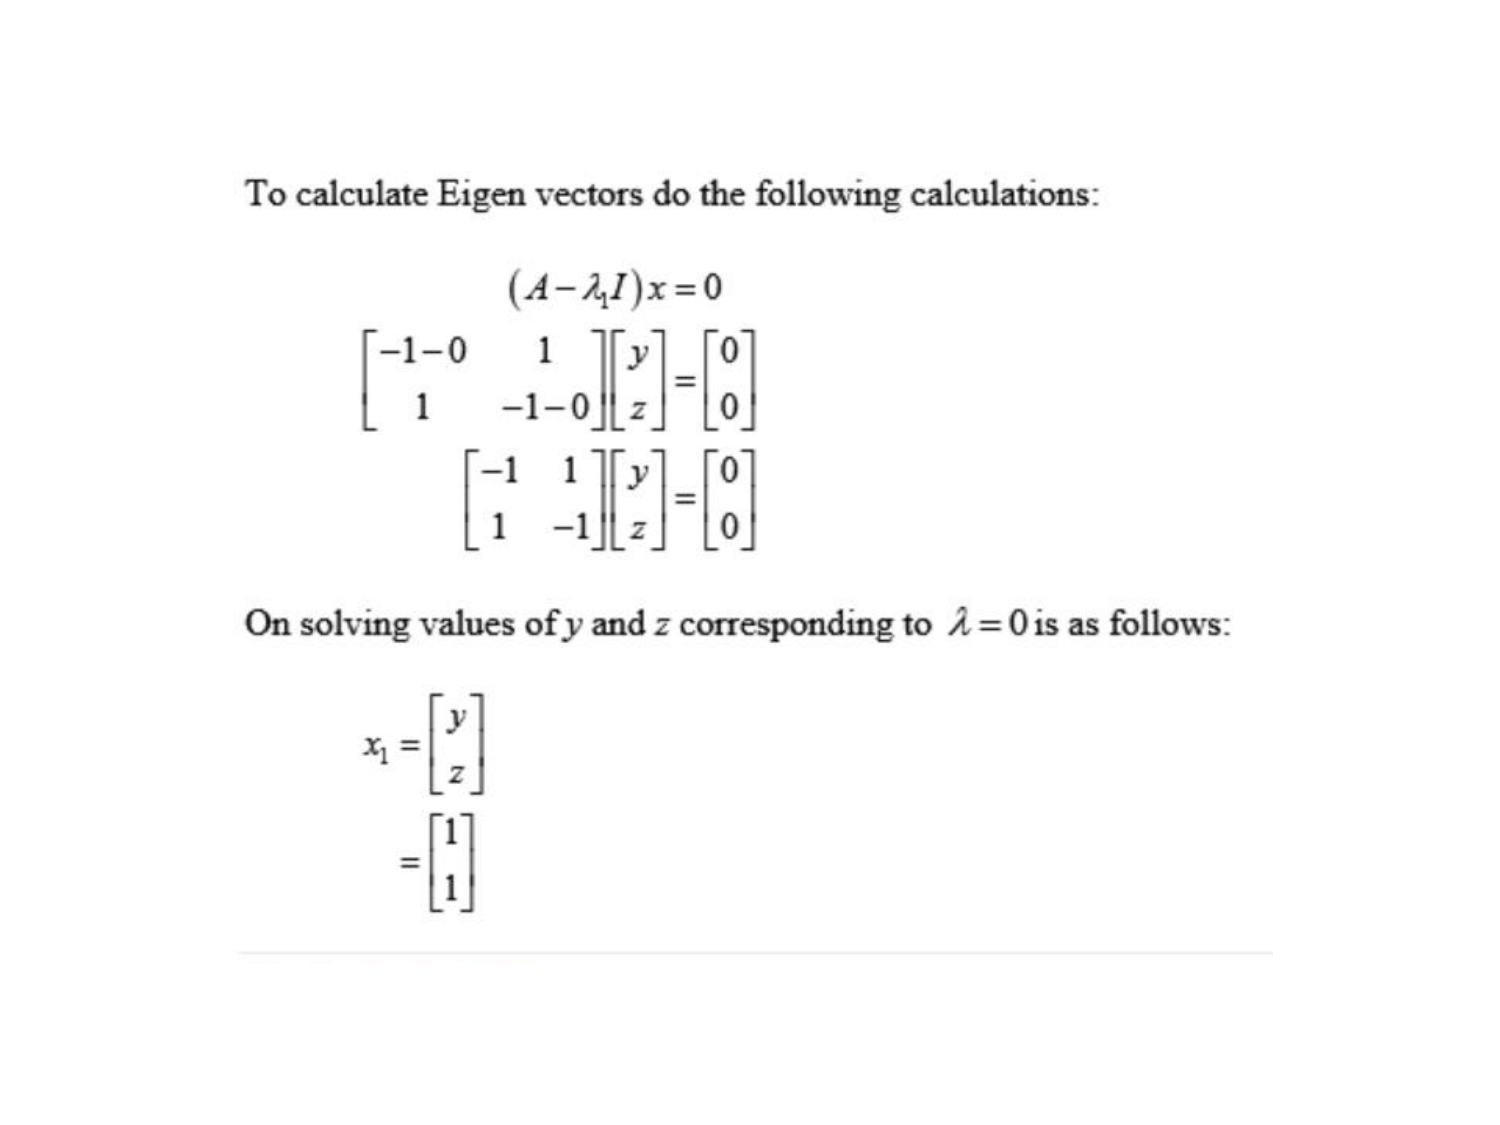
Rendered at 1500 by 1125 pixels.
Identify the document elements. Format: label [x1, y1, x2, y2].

picture [227, 161, 1273, 964]
